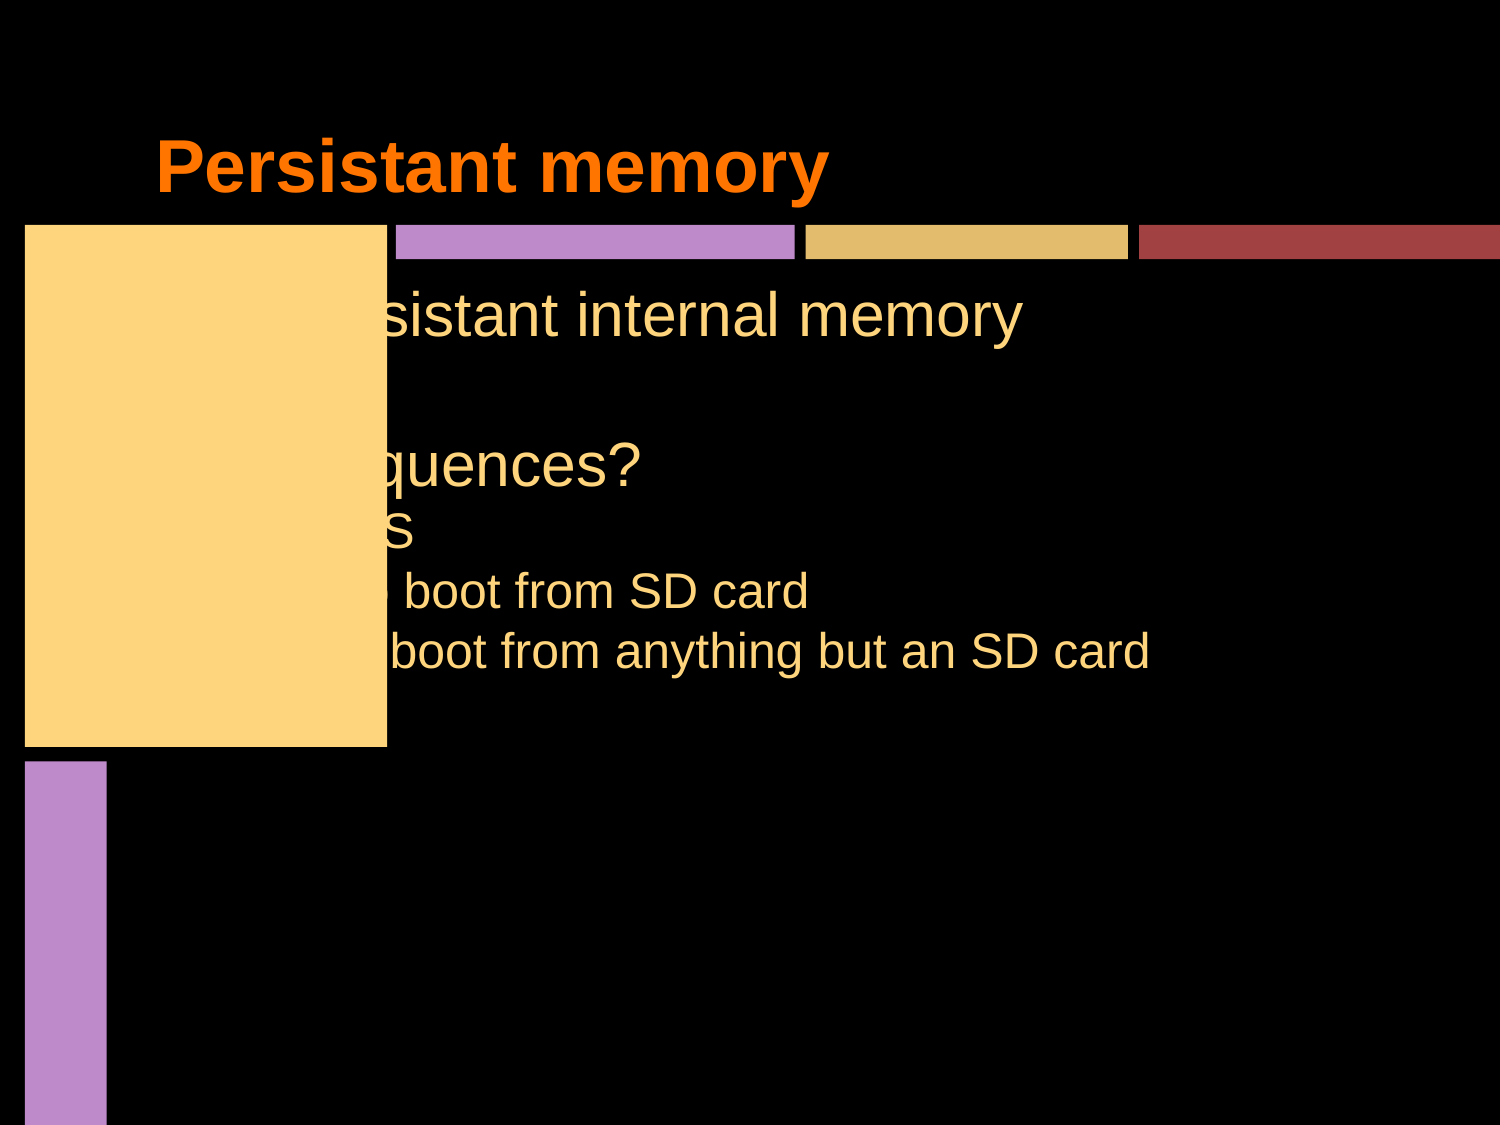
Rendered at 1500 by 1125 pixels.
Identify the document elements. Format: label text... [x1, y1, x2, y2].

text_box No persistant internal memory Consequences? no BIOS have to boot from SD card cannot boot from anything but an SD card [140, 259, 1425, 1078]
text_box Persistant memory [140, 35, 1425, 223]
